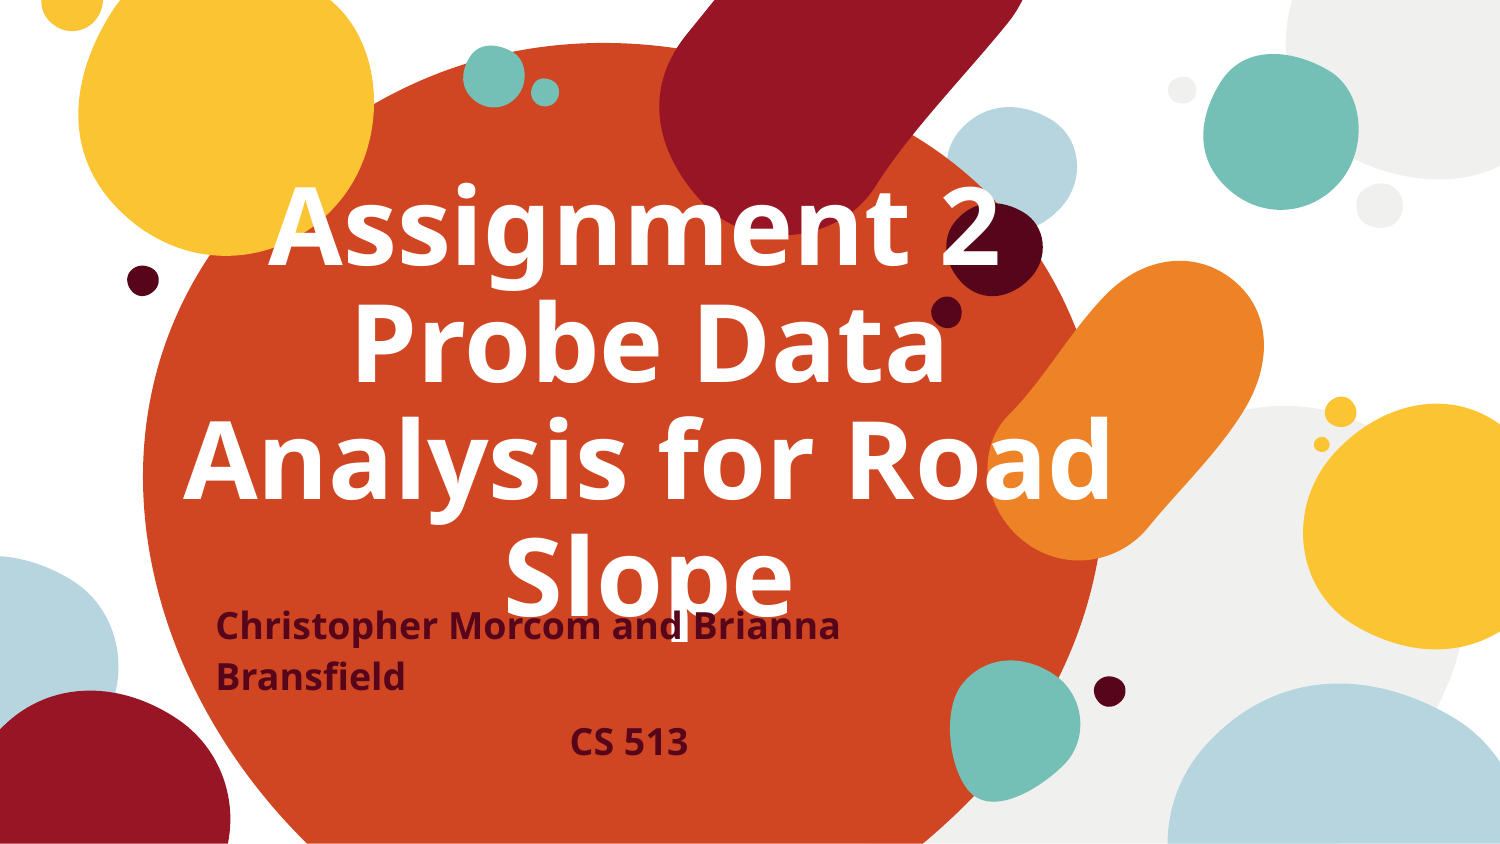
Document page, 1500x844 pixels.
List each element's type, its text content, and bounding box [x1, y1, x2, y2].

title Assignment 2 Probe Data Analysis for Road Slope [165, 257, 1134, 555]
subtitle Christopher Morcom and Brianna Bransfield CS 513 [215, 594, 1043, 721]
